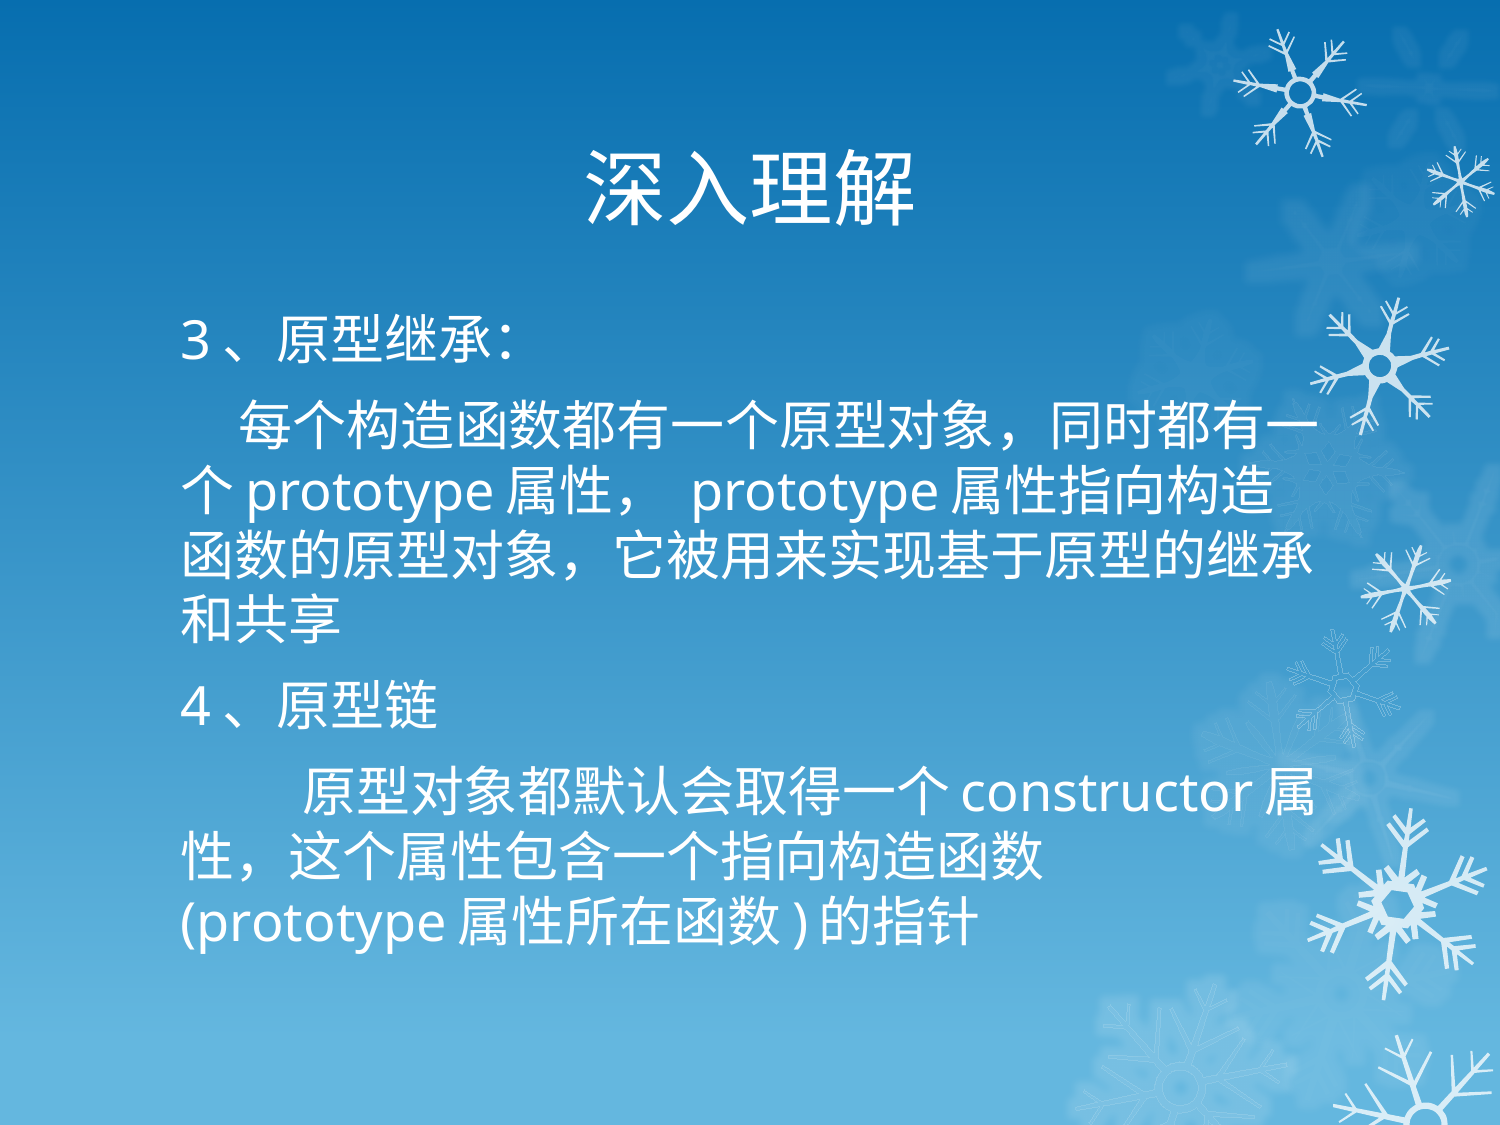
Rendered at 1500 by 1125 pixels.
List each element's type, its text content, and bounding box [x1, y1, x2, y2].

title 深入理解 [165, 110, 1335, 263]
list 3、原型继承： 每个构造函数都有一个原型对象，同时都有一个prototype属性， prototype属性指向构造函数的原型对象，它被用来实现基于原型的继承和共享 4、原型链 原型对象都默认会取得一个constructor属性，这个属性包含一个指向构造函数(prototype属性所在函数)的指针 [165, 296, 1335, 962]
